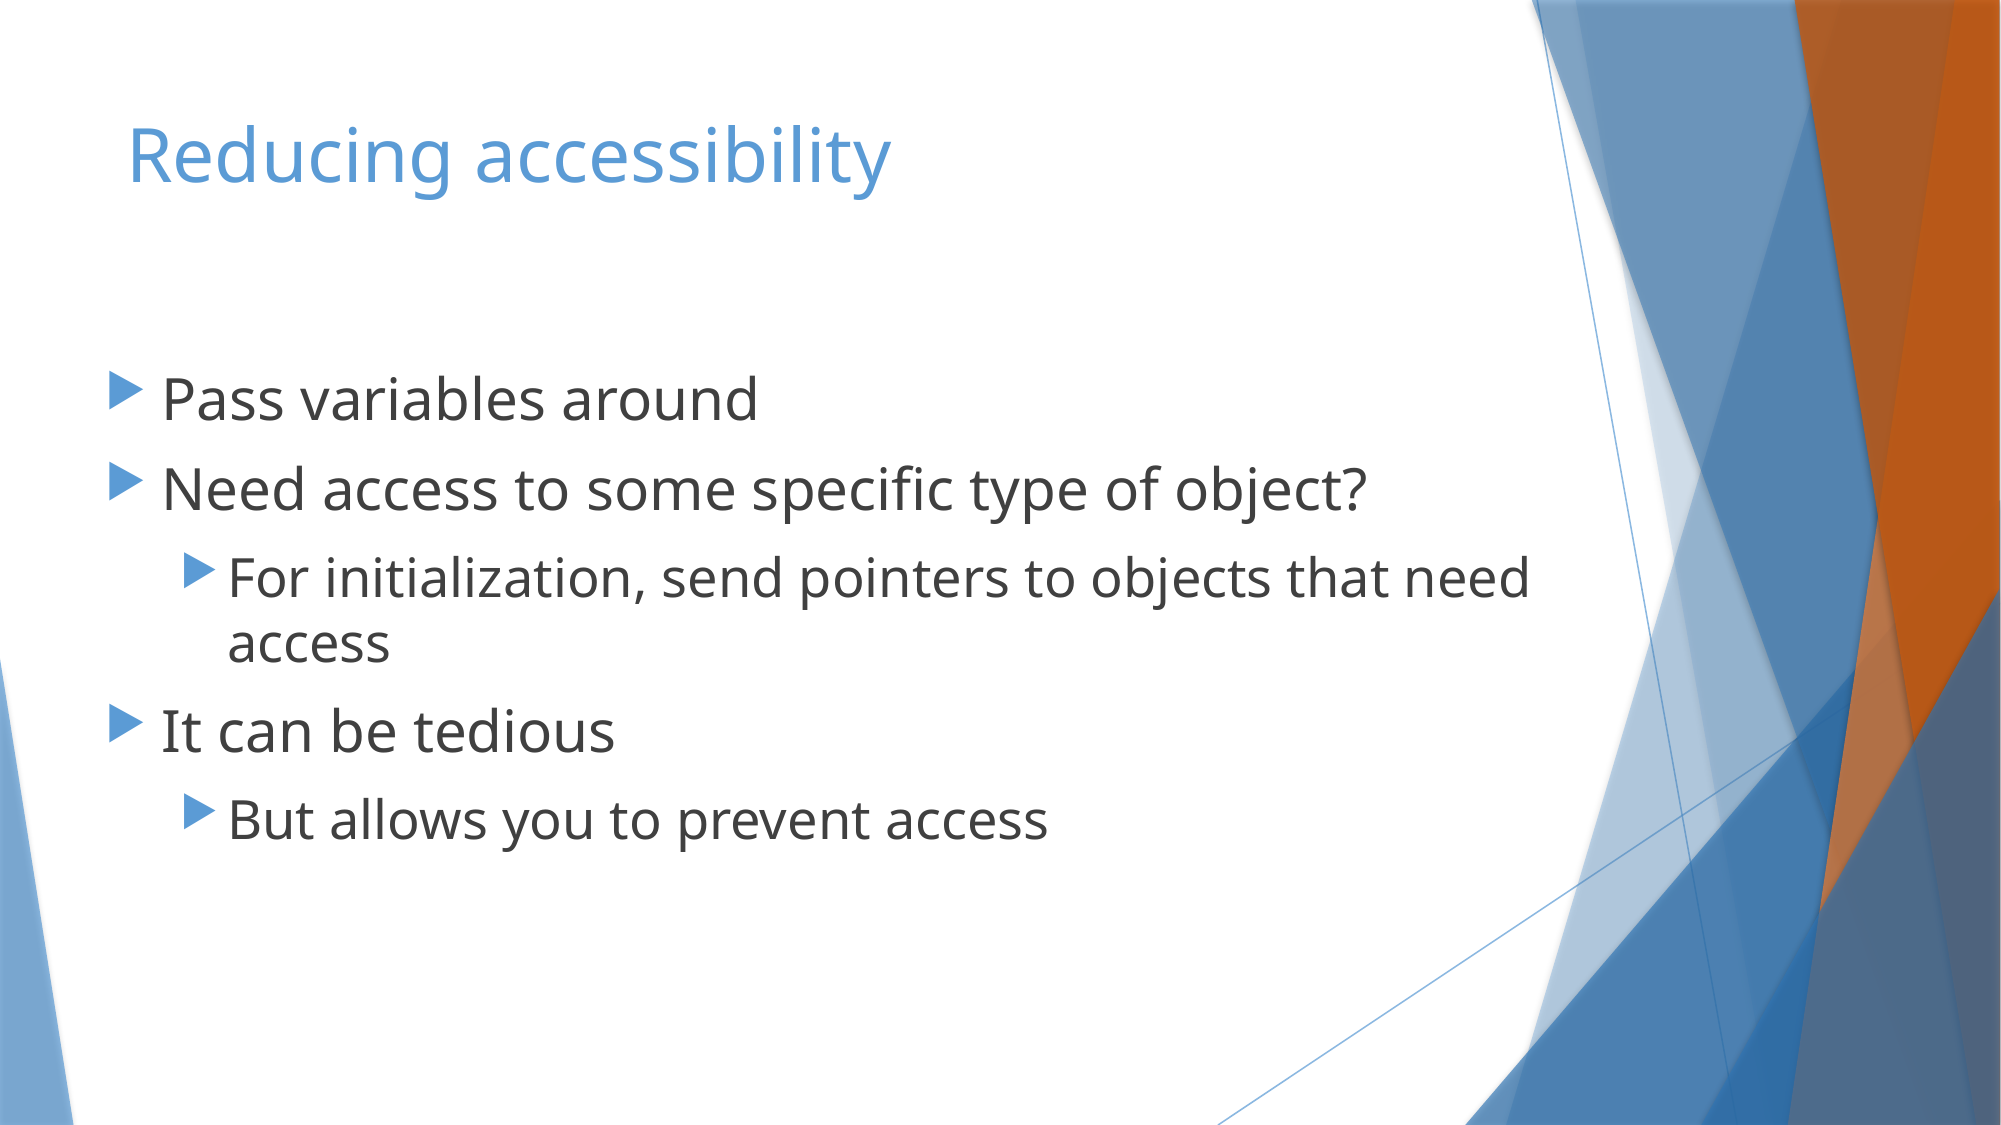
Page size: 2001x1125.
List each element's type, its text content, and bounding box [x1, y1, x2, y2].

list Pass variables around Need access to some specific type of object? For initialization, send pointers to objects that need access It can be tedious But allows you to prevent access [90, 354, 1640, 992]
title Reducing accessibility [111, 99, 1522, 317]
